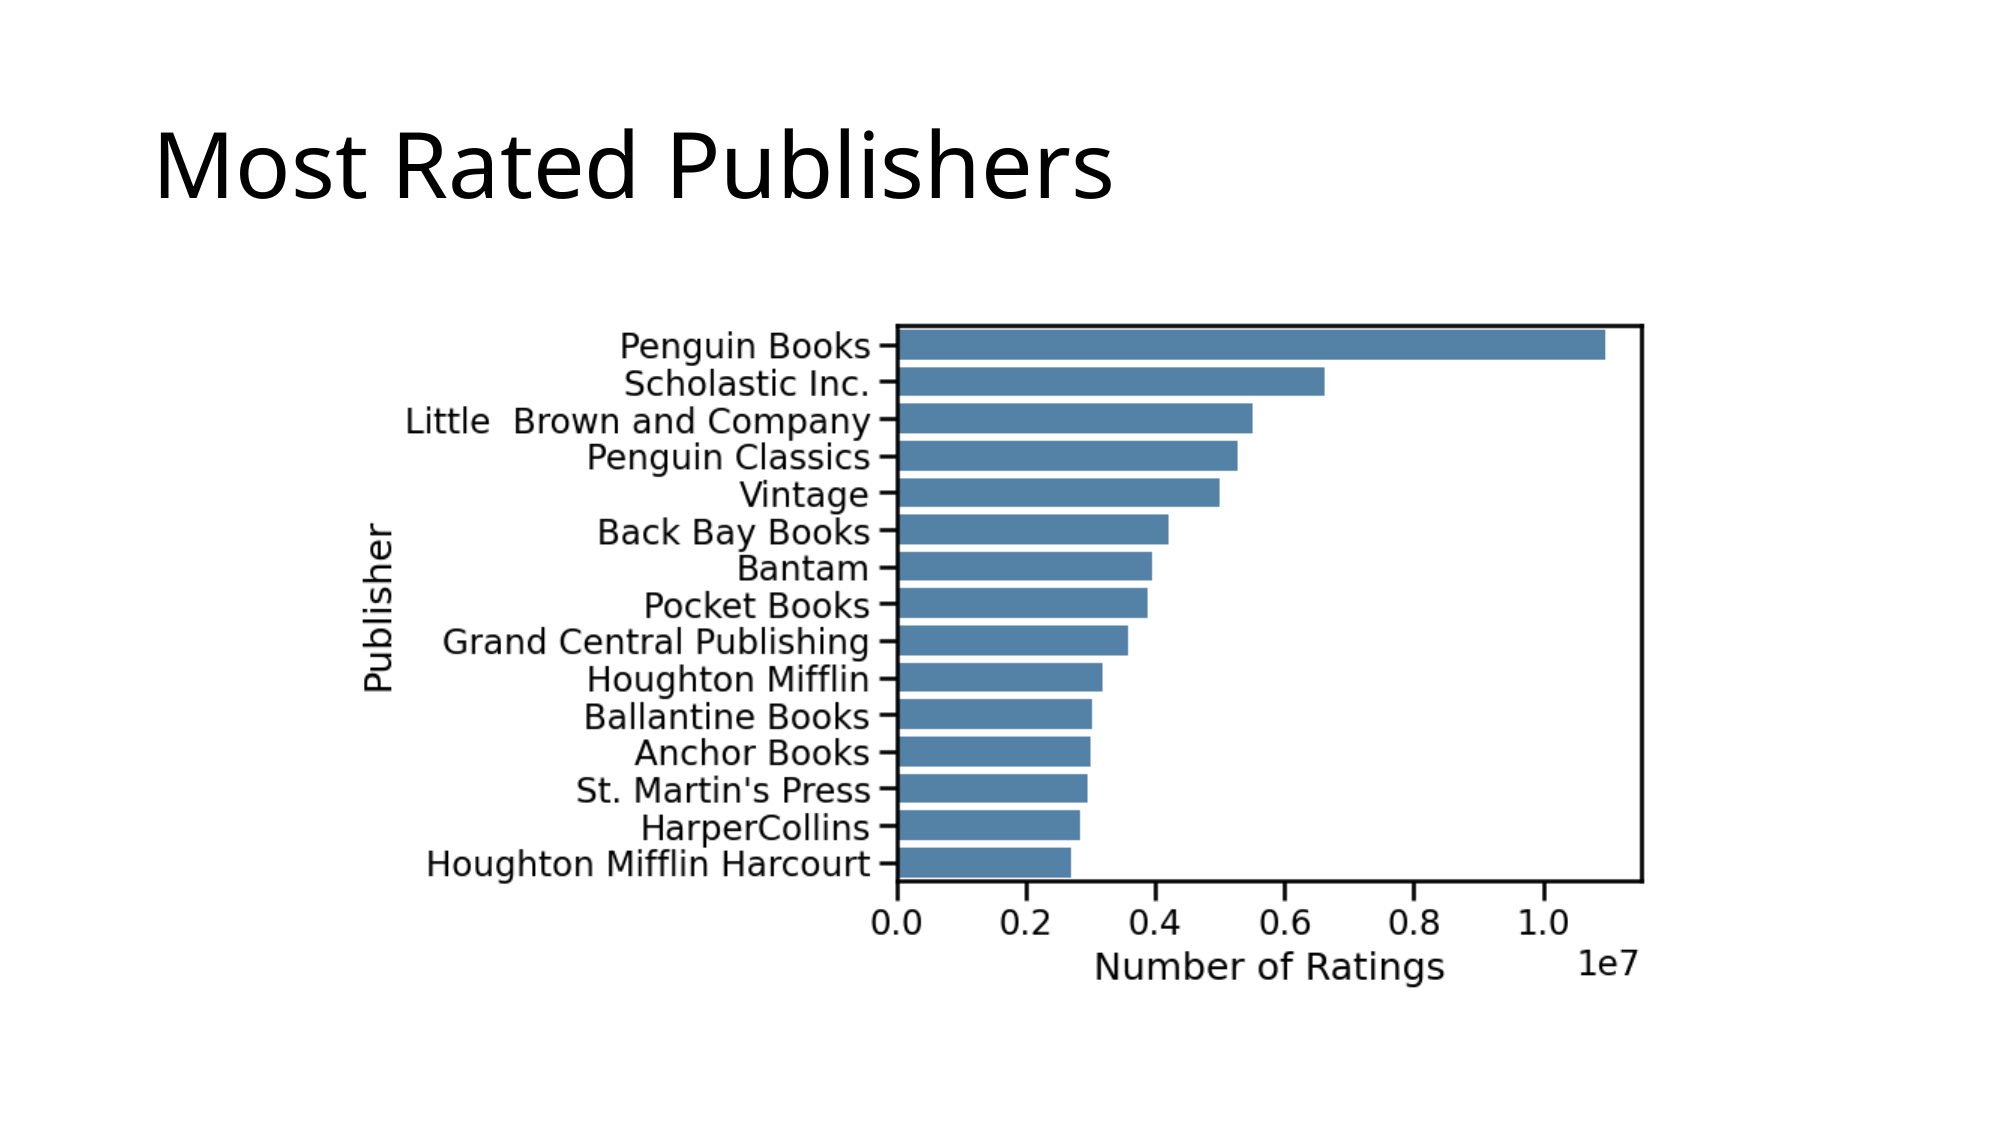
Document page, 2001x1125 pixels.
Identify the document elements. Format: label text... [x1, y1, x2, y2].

title Most Rated Publishers [137, 59, 1863, 278]
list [345, 312, 1655, 1001]
